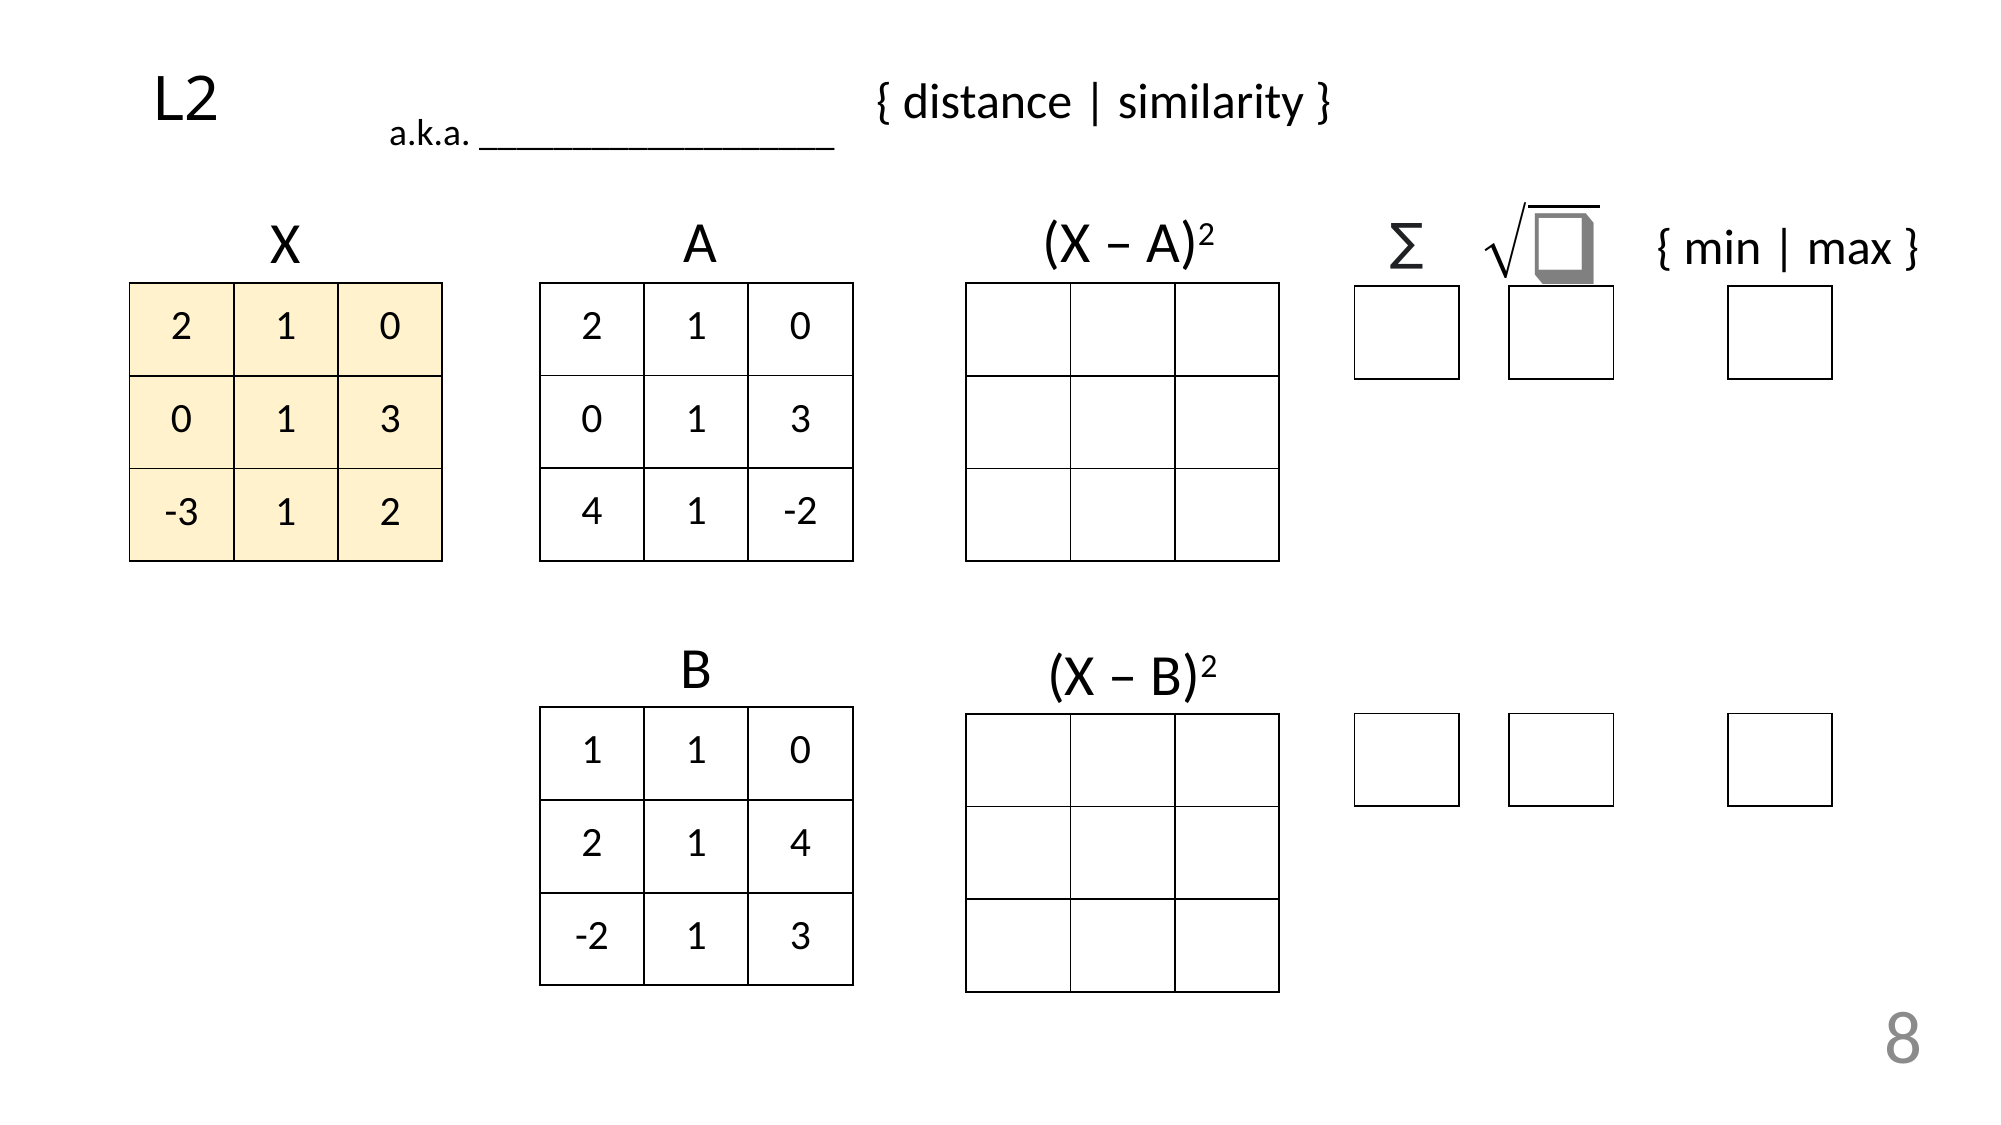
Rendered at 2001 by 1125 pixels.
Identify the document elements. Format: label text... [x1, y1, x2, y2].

table_cell [1071, 469, 1174, 560]
table_header [1071, 284, 1174, 375]
table_cell 4 [749, 801, 852, 892]
table_cell 1 [645, 376, 747, 467]
table_cell -2 [749, 469, 852, 560]
text_box (X – B)2 [1032, 629, 1233, 715]
table_header [1176, 284, 1278, 375]
table_header [967, 284, 1070, 375]
table_header [1176, 715, 1278, 806]
table_cell [1071, 900, 1174, 991]
text_box A [669, 197, 733, 282]
table_header 1 [645, 708, 747, 799]
table_cell -3 [130, 469, 233, 560]
slide_number 8 [1750, 969, 1938, 1099]
table_header 2 [541, 284, 643, 375]
table_cell [1176, 377, 1278, 468]
table_cell 2 [339, 469, 441, 560]
table_cell 3 [339, 377, 441, 468]
table_cell [1176, 900, 1278, 991]
table_cell 0 [541, 376, 643, 467]
table_header [1729, 287, 1831, 378]
table_cell [967, 807, 1070, 898]
table_cell 3 [749, 376, 852, 467]
table_cell 1 [645, 801, 747, 892]
table_cell [967, 900, 1070, 991]
text_box ∑ [1389, 209, 1424, 270]
table_cell 1 [645, 894, 747, 984]
table_header [1071, 715, 1174, 806]
table_header [1355, 287, 1458, 378]
text_box { min | max } [1641, 207, 1935, 282]
table_cell [1071, 377, 1174, 468]
table_cell 1 [645, 469, 747, 560]
table_cell 0 [130, 377, 233, 468]
text_box X [255, 197, 316, 282]
table_header 1 [541, 708, 643, 799]
table_header 0 [339, 284, 441, 375]
table_cell [967, 469, 1070, 560]
table_cell 4 [541, 469, 643, 560]
table_cell 3 [749, 894, 852, 984]
table_header [1355, 714, 1458, 805]
text_box (X – A)2 [1028, 197, 1230, 282]
title L2 [137, 59, 1863, 142]
table_header [1510, 714, 1613, 805]
table_header 0 [749, 284, 852, 375]
table_header 1 [235, 284, 337, 375]
table_header [967, 715, 1070, 806]
table_cell 1 [235, 469, 337, 560]
table_header 1 [645, 284, 747, 375]
table_cell 1 [235, 377, 337, 468]
table_cell [1176, 469, 1278, 560]
table_header [1729, 714, 1831, 805]
text_box a.k.a. ___________________ [374, 100, 851, 161]
table_cell 2 [541, 801, 643, 892]
table_header [1510, 287, 1613, 378]
table_cell [1176, 807, 1278, 898]
table_header 0 [749, 708, 852, 799]
text_box B [665, 622, 727, 708]
table_cell [1071, 807, 1174, 898]
table_cell [967, 377, 1070, 468]
table_cell -2 [541, 894, 643, 984]
table_header 2 [130, 284, 233, 375]
